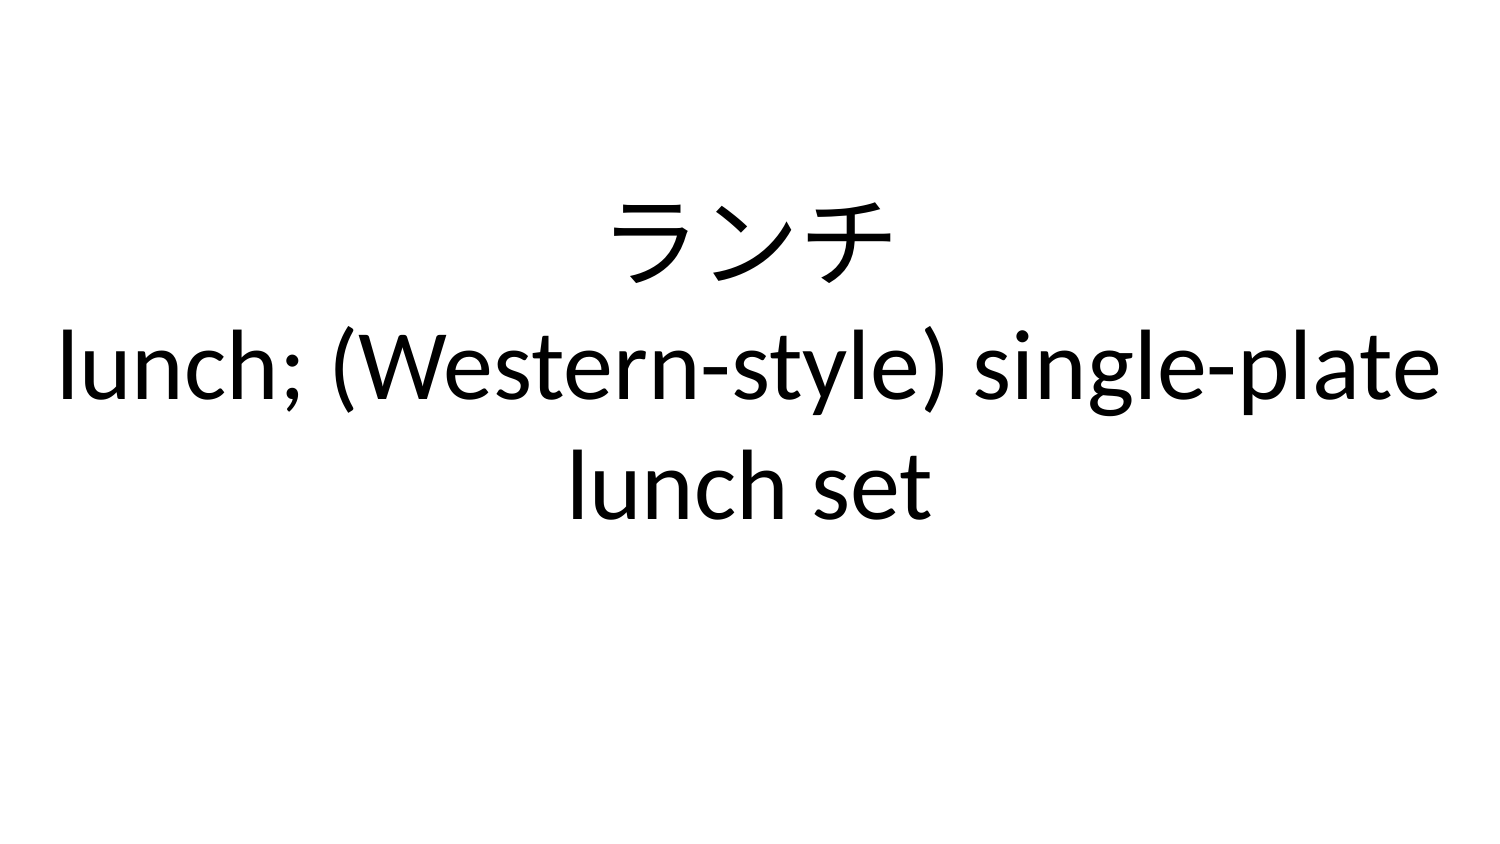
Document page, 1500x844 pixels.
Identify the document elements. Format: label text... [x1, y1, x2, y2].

text_box ランチ lunch; (Western-style) single-plate lunch set [0, 149, 1500, 450]
